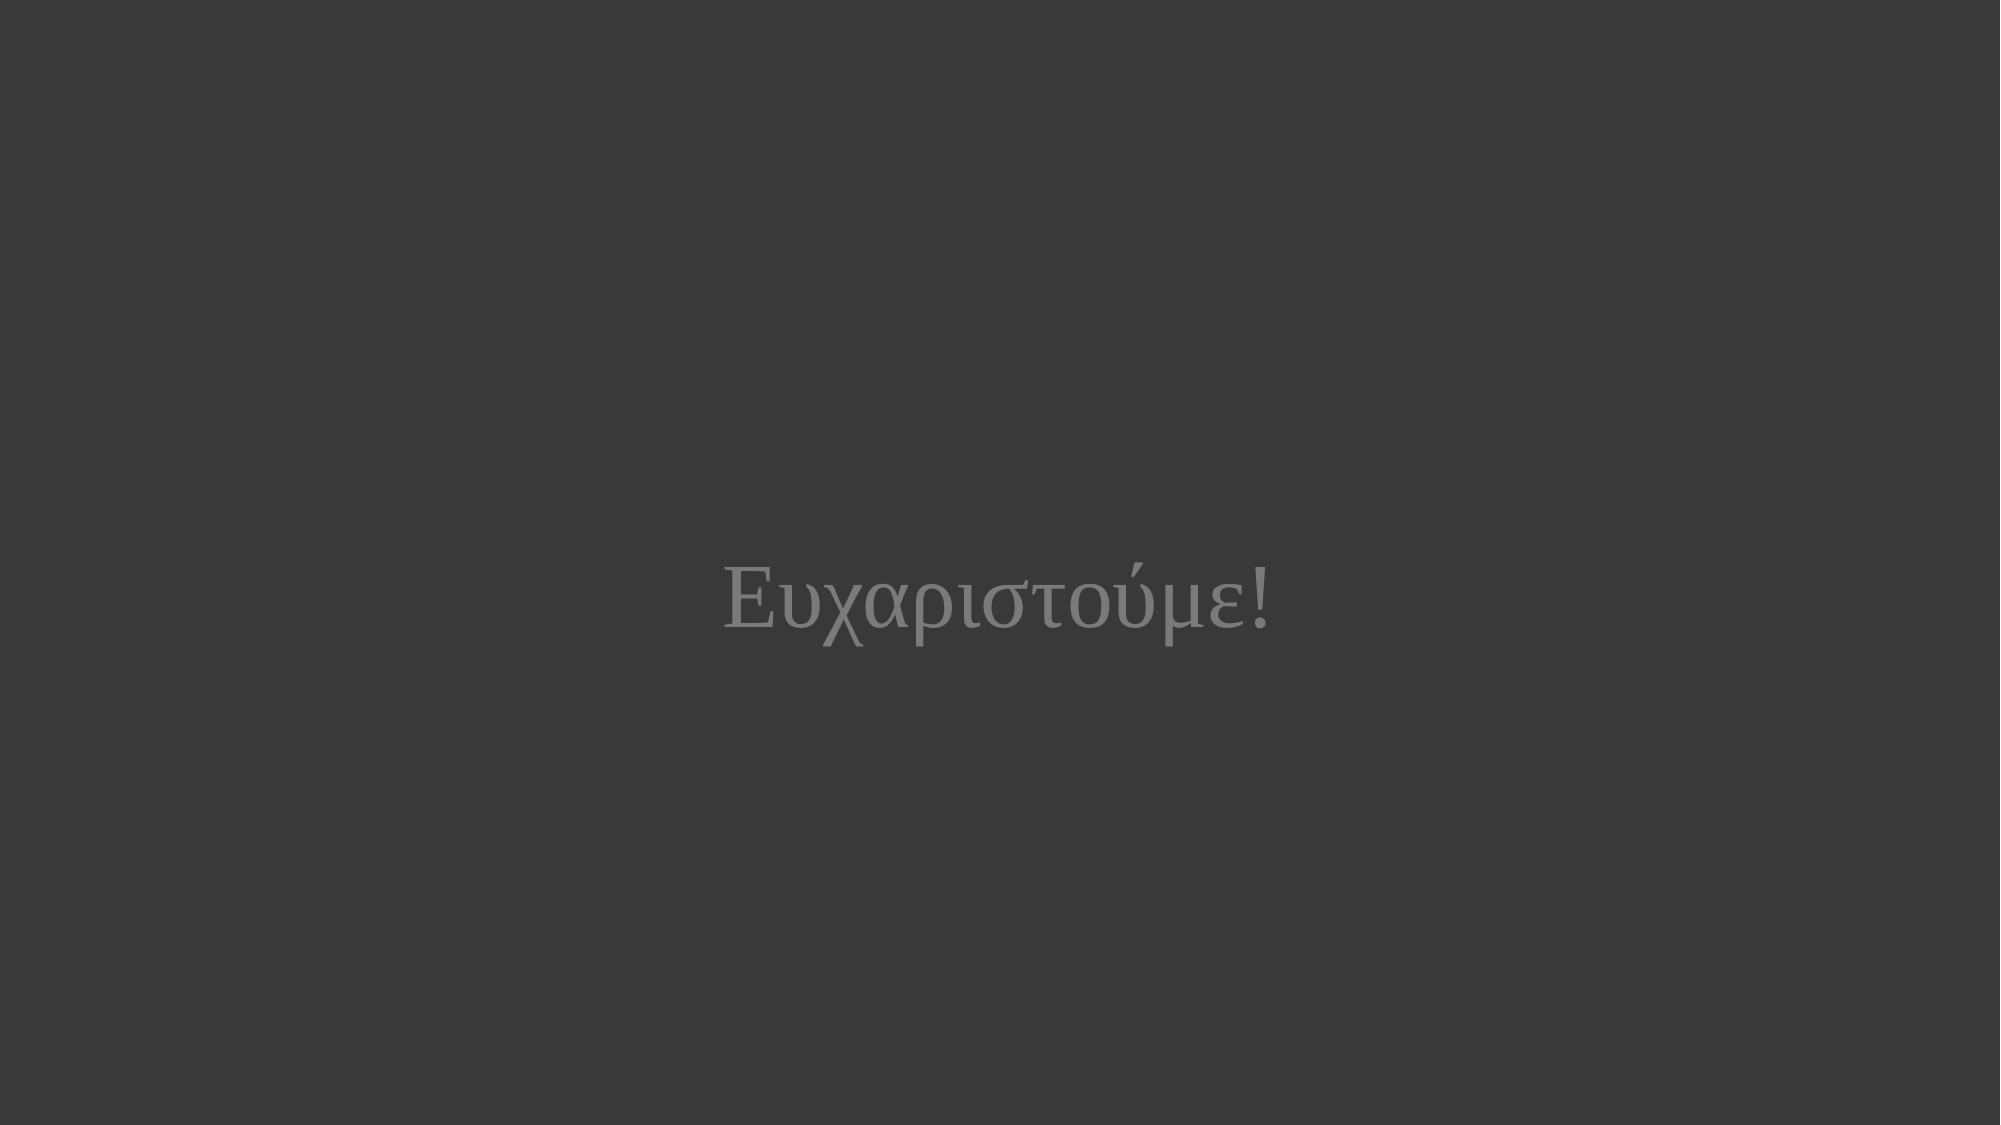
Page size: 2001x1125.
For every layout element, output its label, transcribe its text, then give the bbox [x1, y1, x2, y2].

text_box Ευχαριστούμε! [137, 489, 1863, 707]
